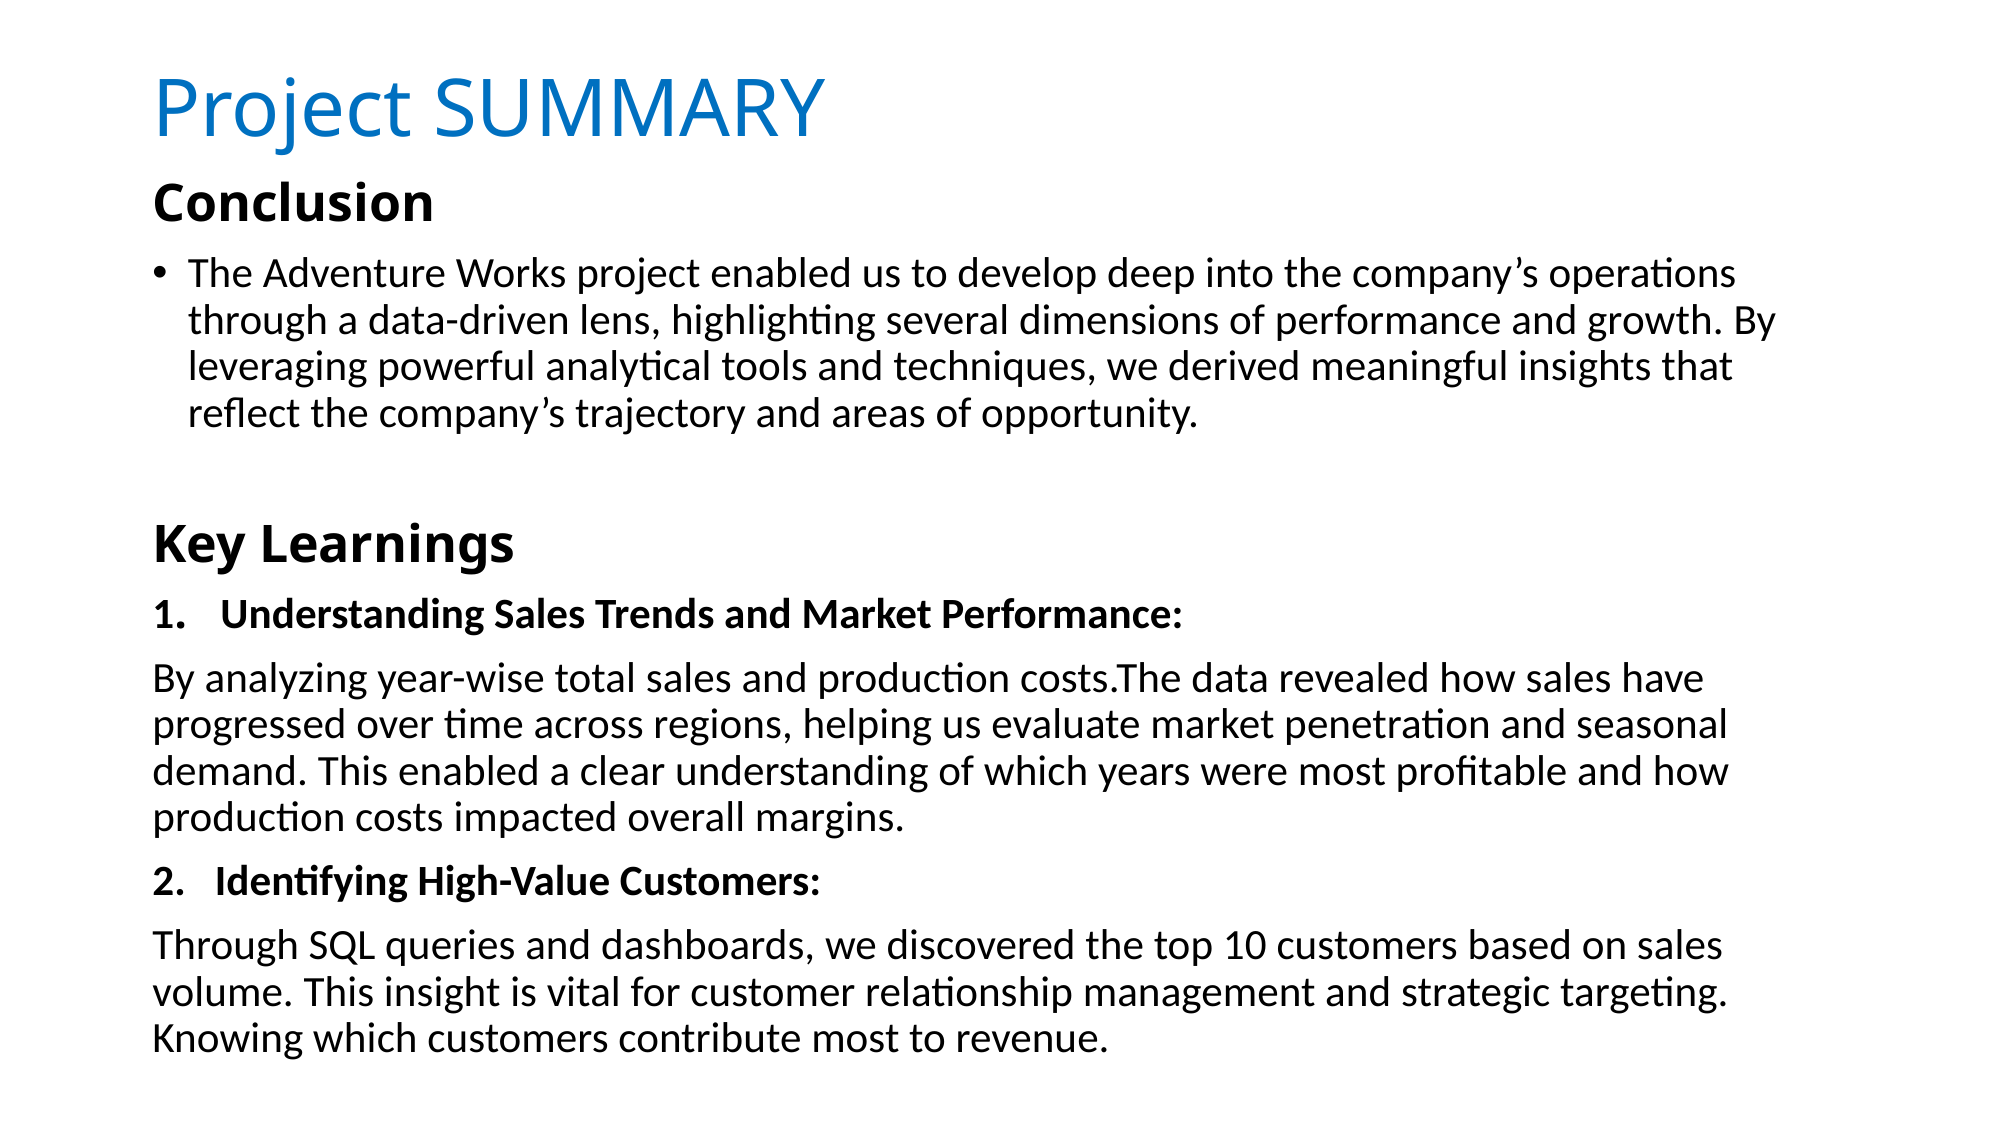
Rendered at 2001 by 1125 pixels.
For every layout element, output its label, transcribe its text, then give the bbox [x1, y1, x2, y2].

title Project SUMMARY [137, 59, 1863, 169]
list Conclusion The Adventure Works project enabled us to develop deep into the company’s operations through a data-driven lens, highlighting several dimensions of performance and growth. By leveraging powerful analytical tools and techniques, we derived meaningful insights that reflect the company’s trajectory and areas of opportunity. Key Learnings 1. Understanding Sales Trends and Market Performance: By analyzing year-wise total sales and production costs.The data revealed how sales have progressed over time across regions, helping us evaluate market penetration and seasonal demand. This enabled a clear understanding of which years were most profitable and how production costs impacted overall margins. 2. Identifying High-Value Customers: Through SQL queries and dashboards, we discovered the top 10 customers based on sales volume. This insight is vital for customer relationship management and strategic targeting. Knowing which customers contribute most to revenue. [137, 169, 1863, 1075]
